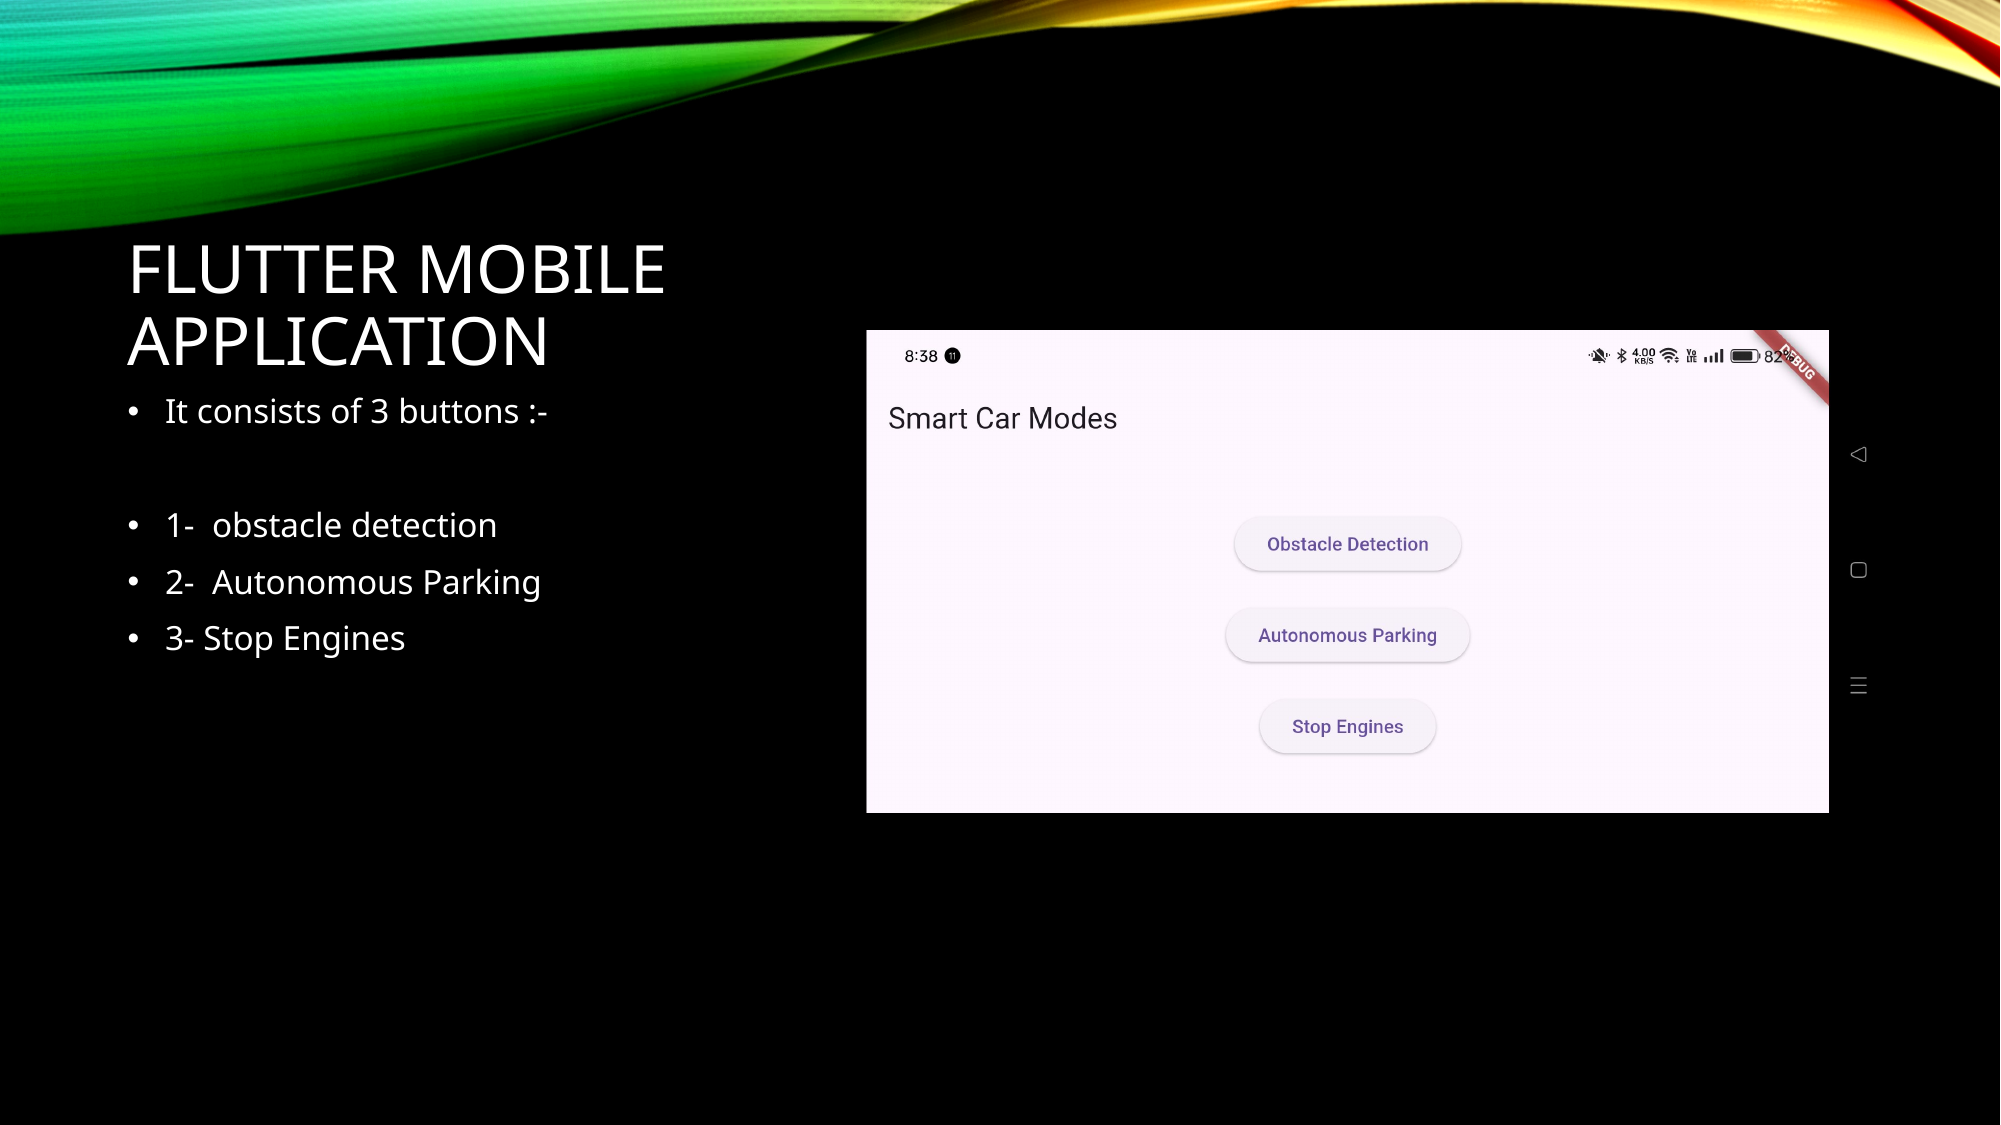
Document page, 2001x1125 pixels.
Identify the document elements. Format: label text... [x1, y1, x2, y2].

title Flutter mobile Application [112, 237, 765, 387]
picture [815, 329, 1888, 813]
text_box [0, 237, 2000, 1125]
picture [0, 0, 2000, 237]
list It consists of 3 buttons :- 1- obstacle detection 2- Autonomous Parking 3- Stop Engines [112, 387, 765, 1021]
